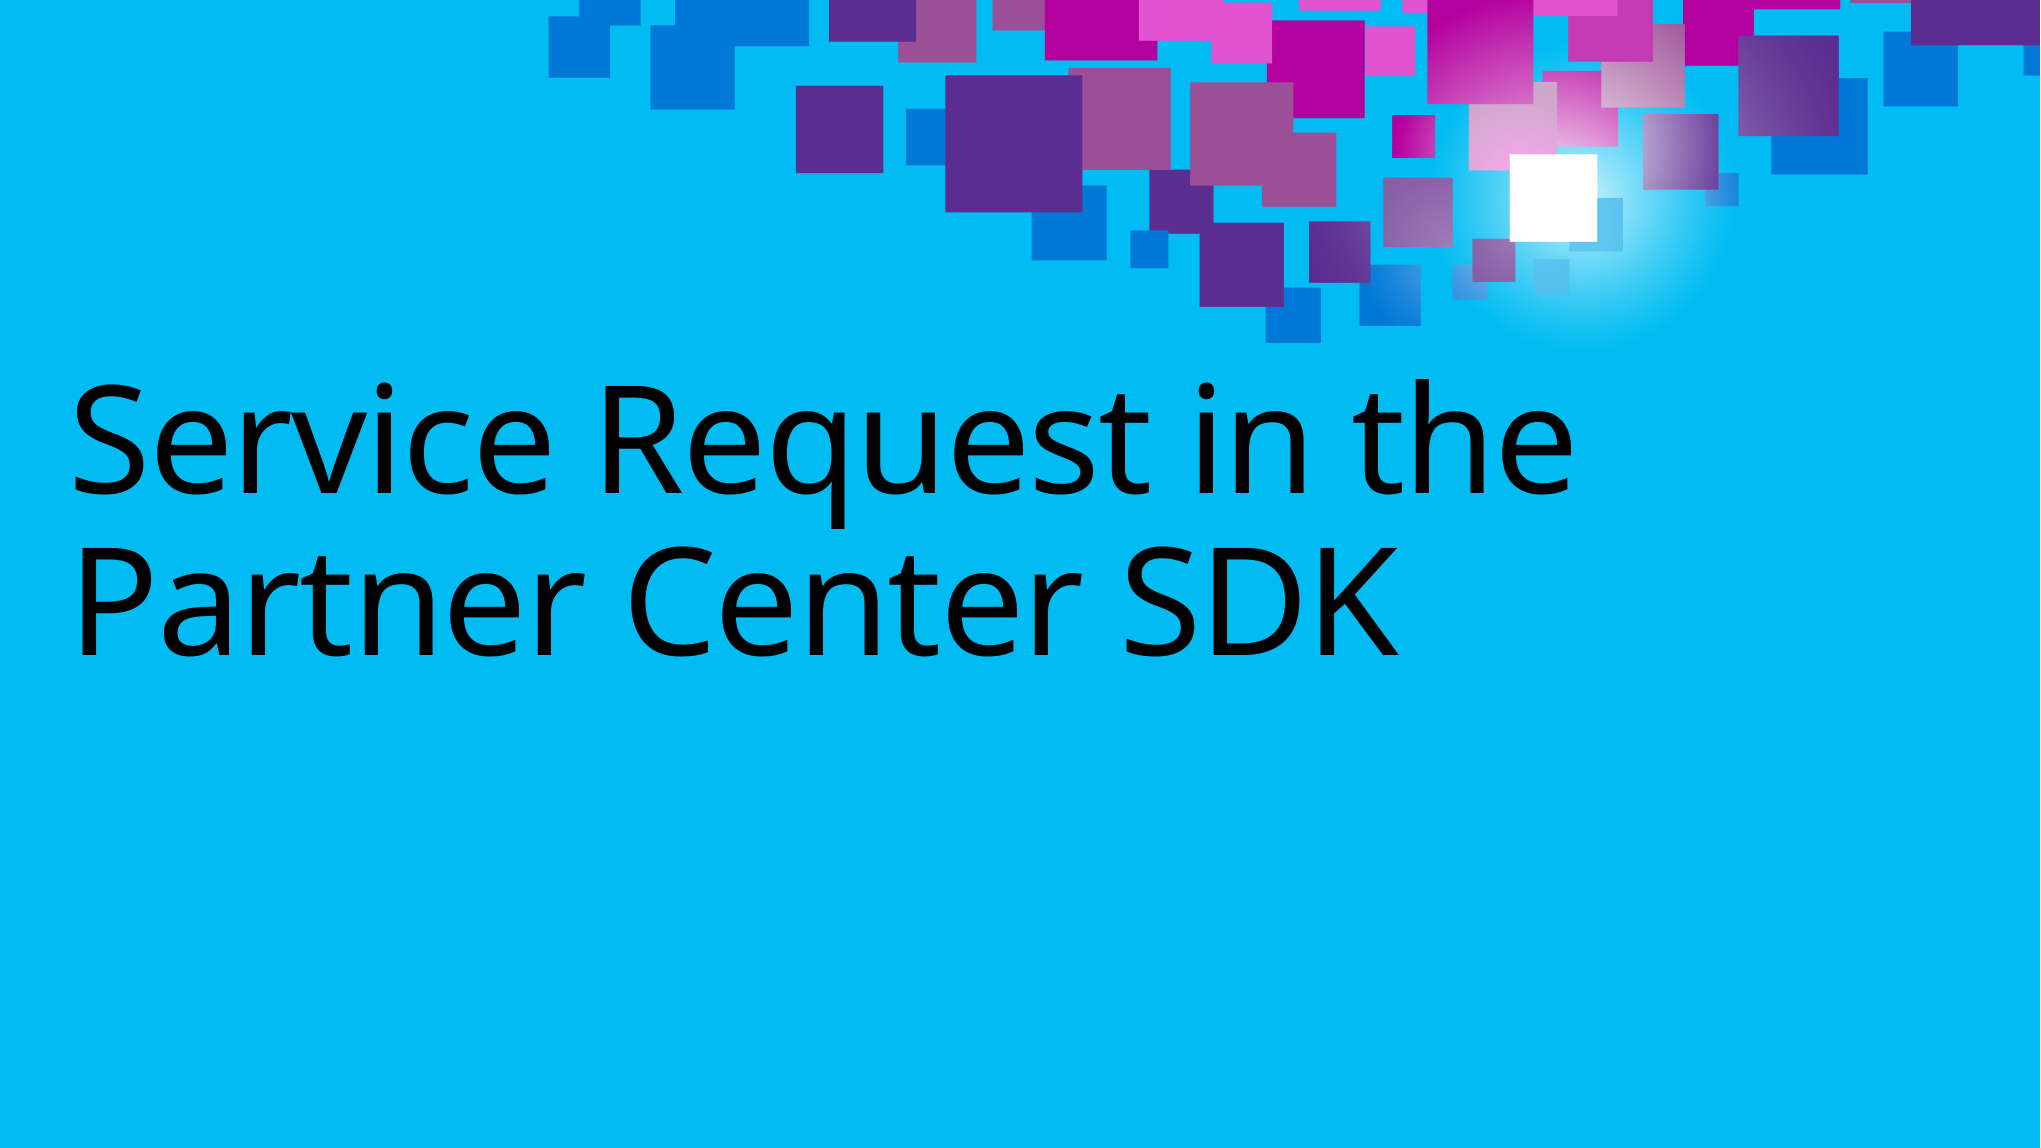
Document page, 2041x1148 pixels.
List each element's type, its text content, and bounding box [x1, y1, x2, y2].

picture [907, 0, 1415, 342]
picture [1393, 116, 1435, 157]
picture [830, 0, 976, 62]
picture [797, 86, 883, 172]
picture [1384, 0, 1867, 331]
picture [651, 0, 808, 108]
picture [1851, 0, 2040, 105]
picture [550, 0, 640, 77]
picture [1300, 0, 1380, 10]
picture [1310, 222, 1420, 325]
title Service Request in the Partner Center SDK [45, 348, 1996, 707]
